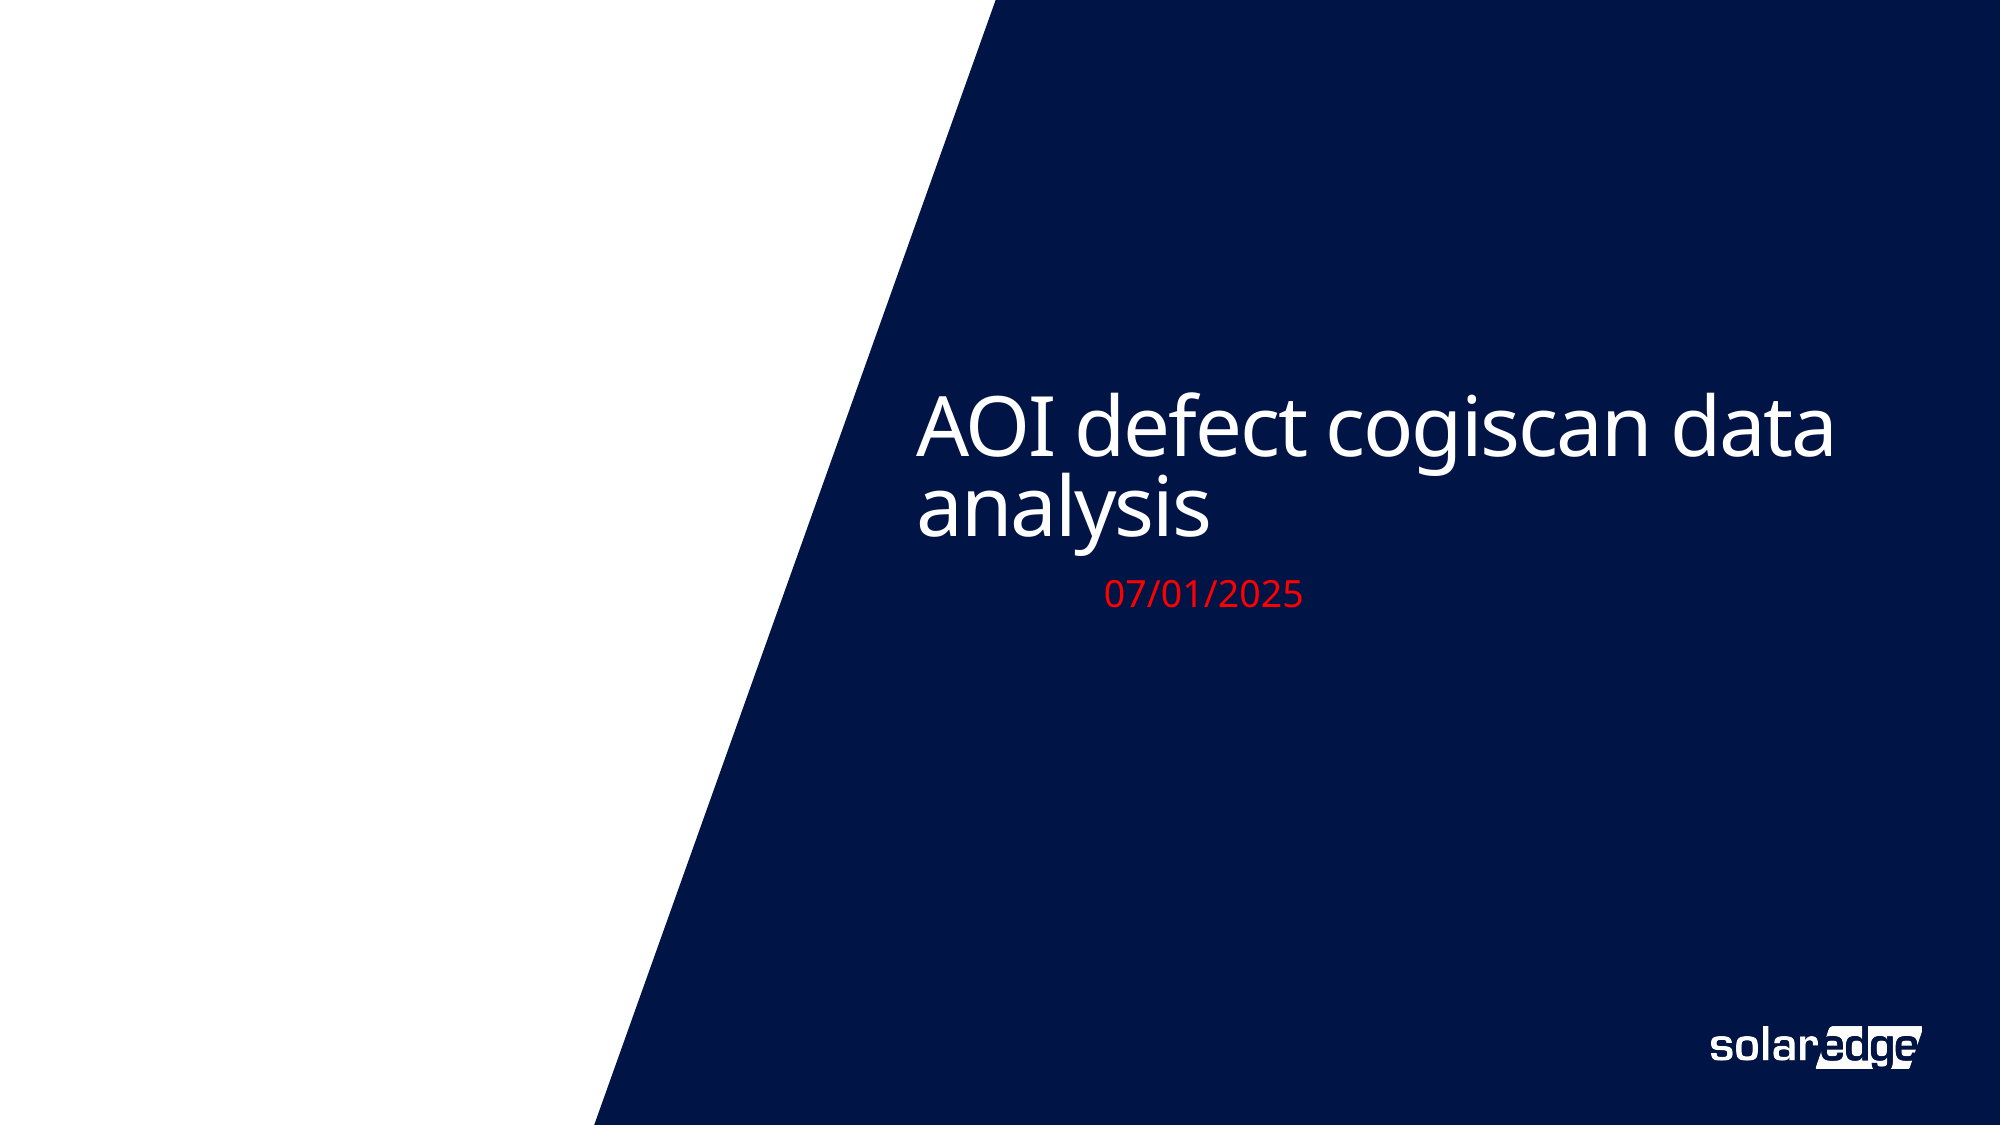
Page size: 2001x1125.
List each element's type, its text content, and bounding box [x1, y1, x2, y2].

text_box 07/01/2025 [1089, 562, 1240, 713]
title AOI defect cogiscan data analysis [901, 384, 2000, 740]
